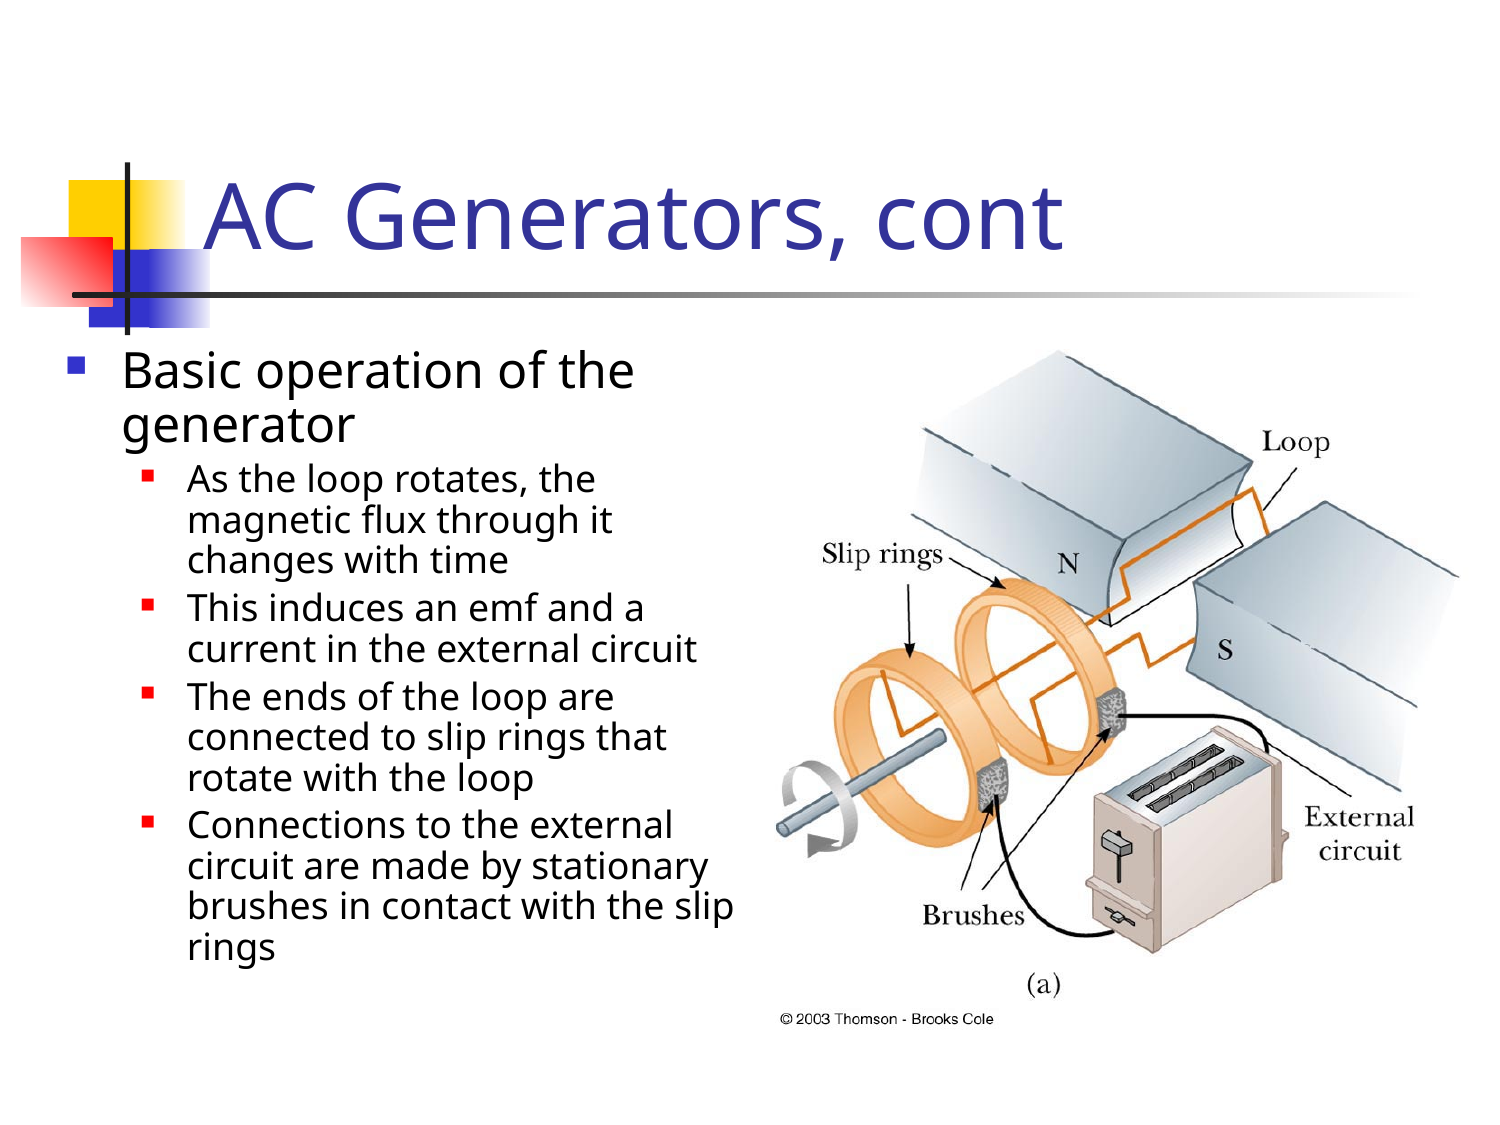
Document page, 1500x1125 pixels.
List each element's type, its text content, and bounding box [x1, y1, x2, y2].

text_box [774, 349, 1470, 1032]
title AC Generators, cont [188, 35, 1468, 275]
list Basic operation of the generator As the loop rotates, the magnetic flux through it changes with time This induces an emf and a current in the external circuit The ends of the loop are connected to slip rings that rotate with the loop Connections to the external circuit are made by stationary brushes in contact with the slip rings [50, 337, 775, 1013]
